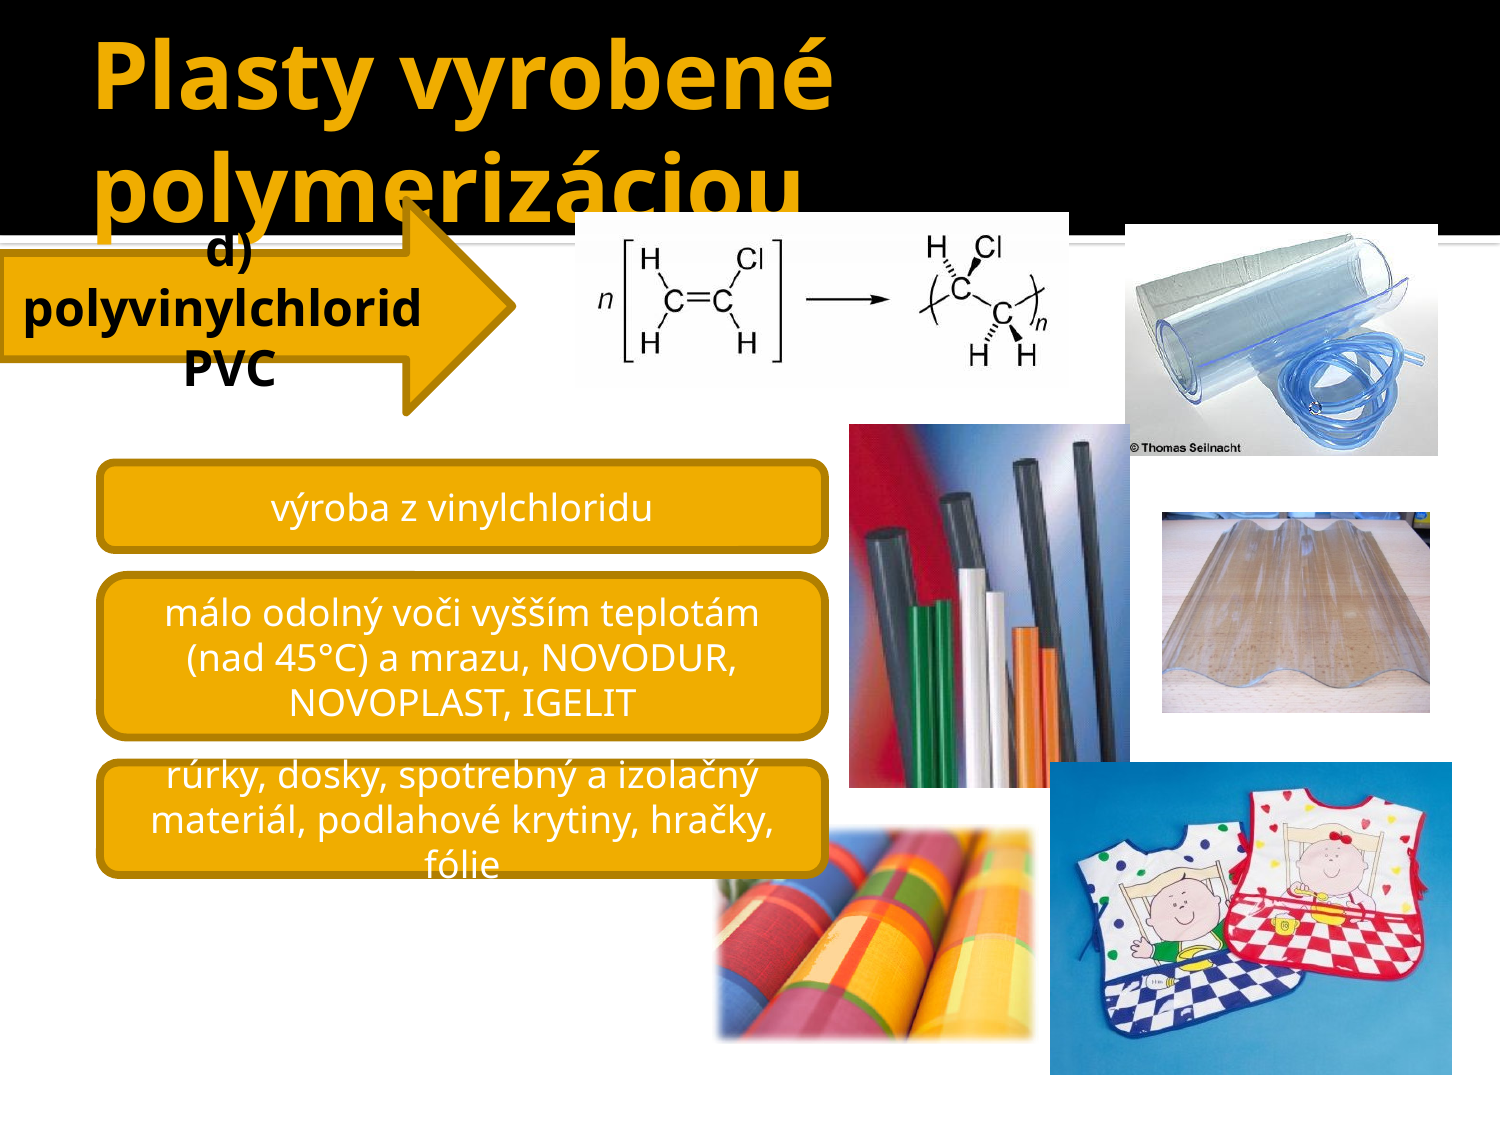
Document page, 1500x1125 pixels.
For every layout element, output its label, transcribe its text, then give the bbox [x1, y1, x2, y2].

picture [1162, 512, 1430, 713]
text_box málo odolný voči vyšším teplotám (nad 45°C) a mrazu, NOVODUR, NOVOPLAST, IGELIT [95, 570, 829, 742]
title Plasty vyrobené polymerizáciou [75, 25, 1425, 231]
text_box výroba z vinylchloridu [96, 458, 829, 554]
picture [1049, 781, 1452, 1075]
picture [712, 824, 1039, 1044]
picture [849, 224, 1438, 798]
text_box rúrky, dosky, spotrebný a izolačný materiál, podlahové krytiny, hračky, fólie [95, 758, 829, 879]
picture [574, 212, 1069, 388]
text_box d) polyvinylchlorid PVC [0, 196, 517, 417]
